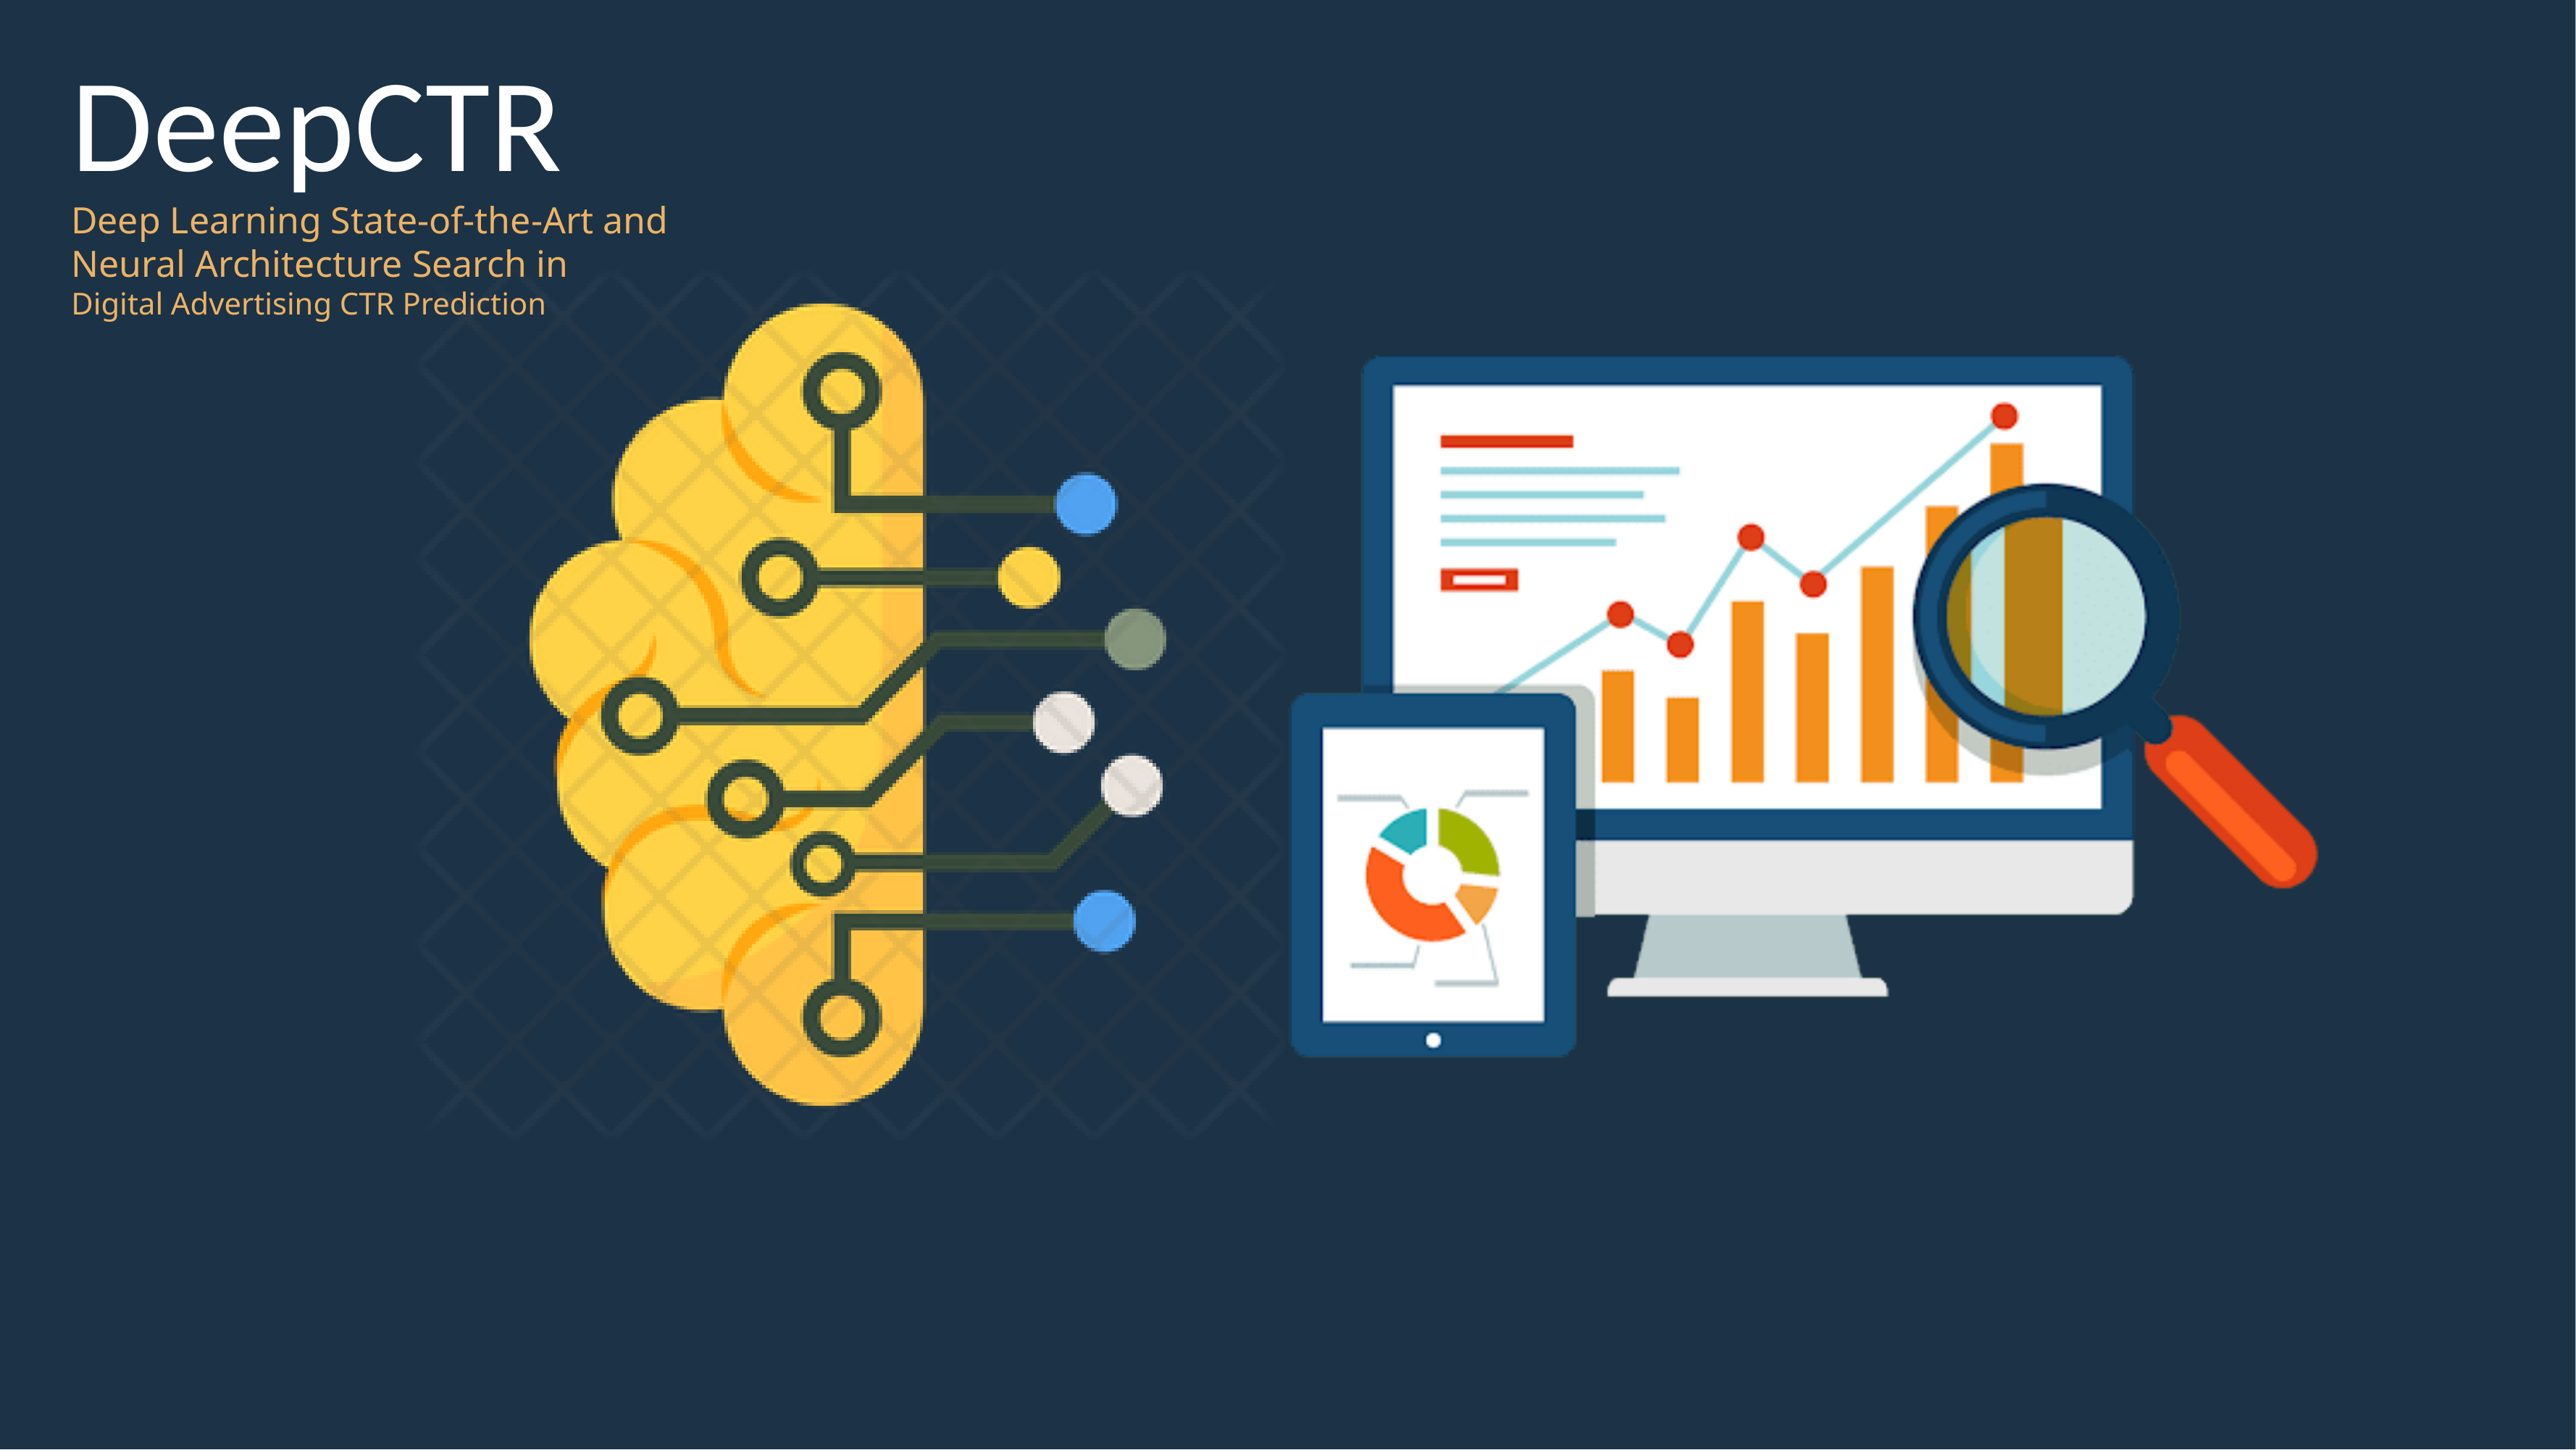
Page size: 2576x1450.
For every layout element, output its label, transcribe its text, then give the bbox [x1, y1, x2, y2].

text_box DeepCTR Deep Learning State-of-the-Art and Neural Architecture Search in Digital Advertising CTR Prediction [60, 33, 708, 327]
picture [410, 159, 2401, 1229]
